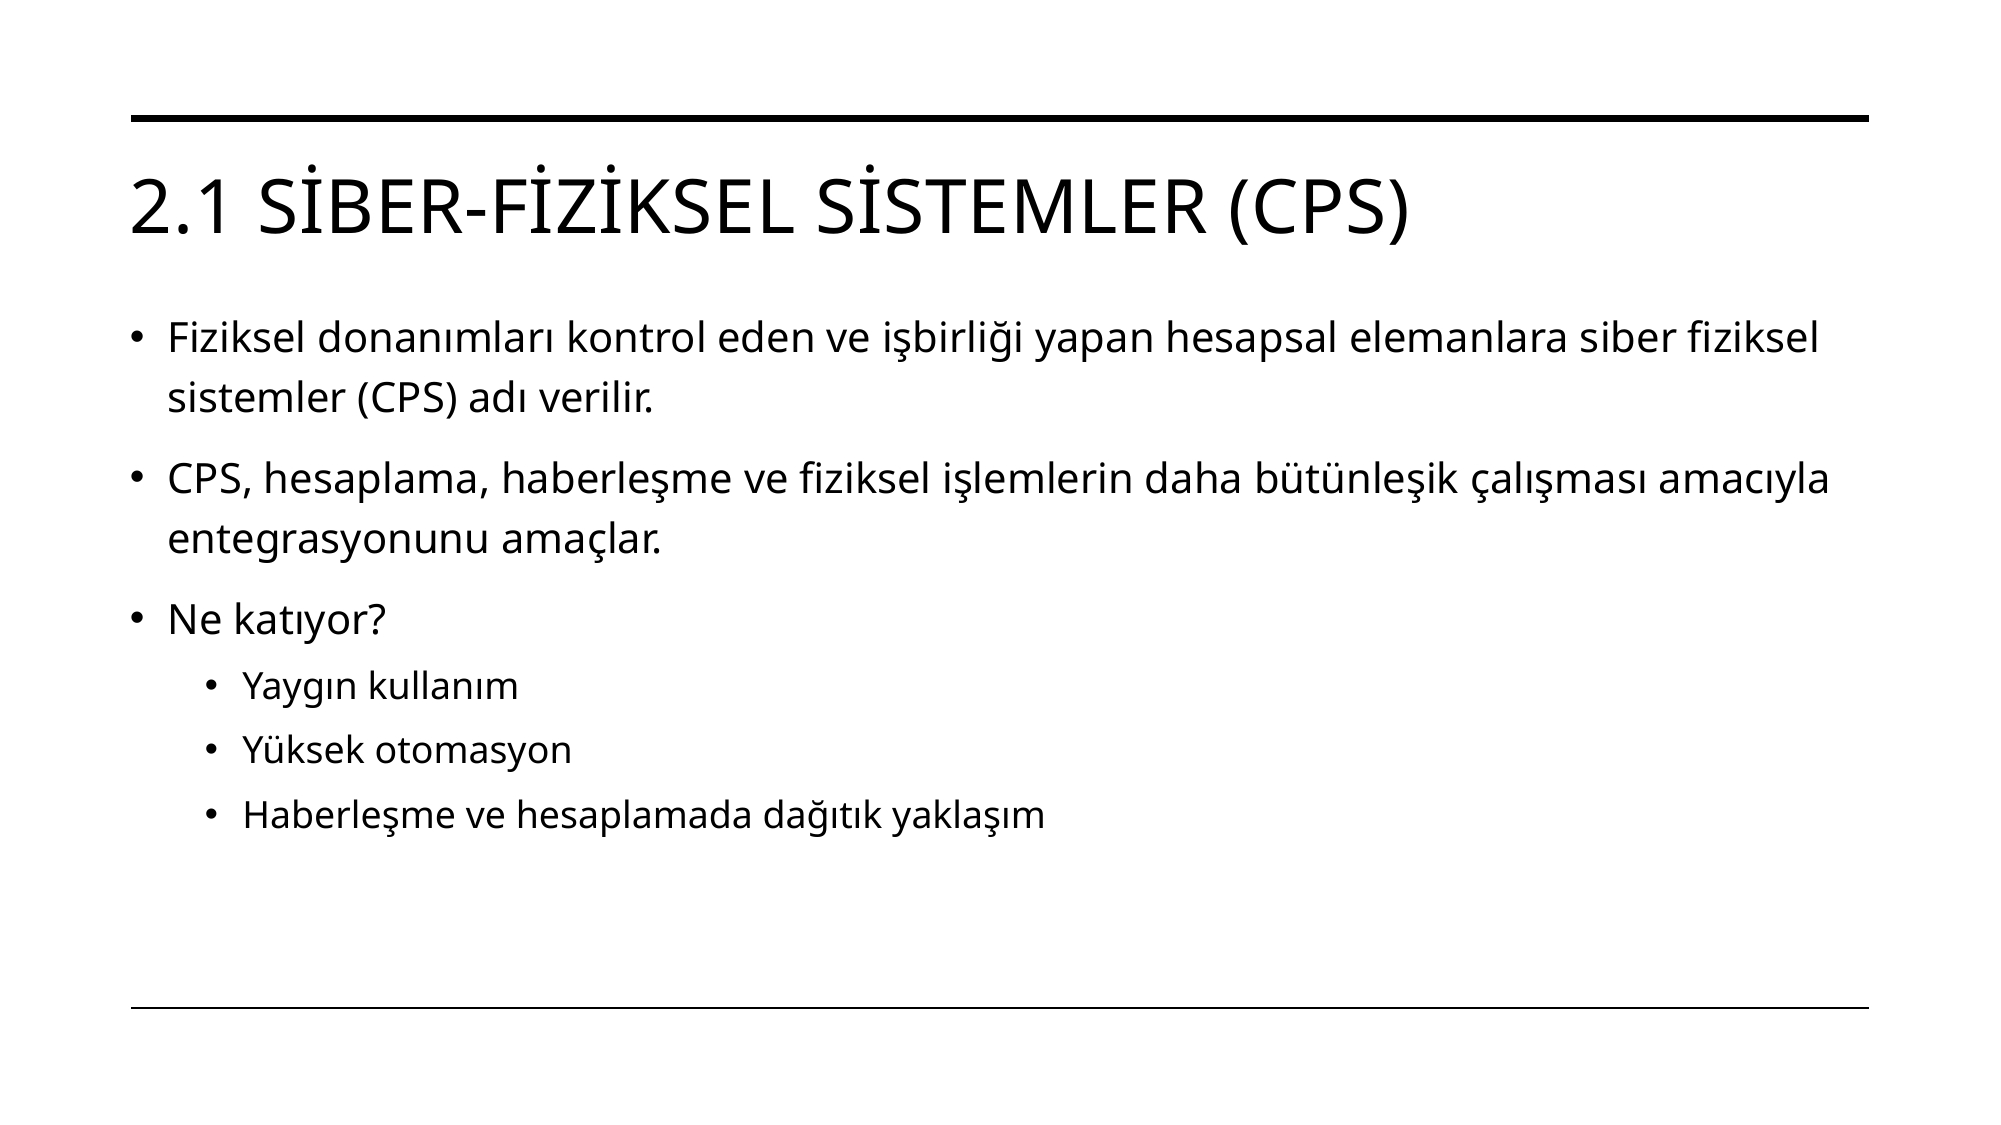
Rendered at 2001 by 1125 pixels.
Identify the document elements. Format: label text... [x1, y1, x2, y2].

title 2.1 Siber-Fiziksel Sistemler (CPS) [114, 151, 1869, 257]
list Fiziksel donanımları kontrol eden ve işbirliği yapan hesapsal elemanlara siber fiziksel sistemler (CPS) adı verilir. CPS, hesaplama, haberleşme ve fiziksel işlemlerin daha bütünleşik çalışması amacıyla entegrasyonunu amaçlar. Ne katıyor? Yaygın kullanım Yüksek otomasyon Haberleşme ve hesaplamada dağıtık yaklaşım [114, 293, 1869, 973]
